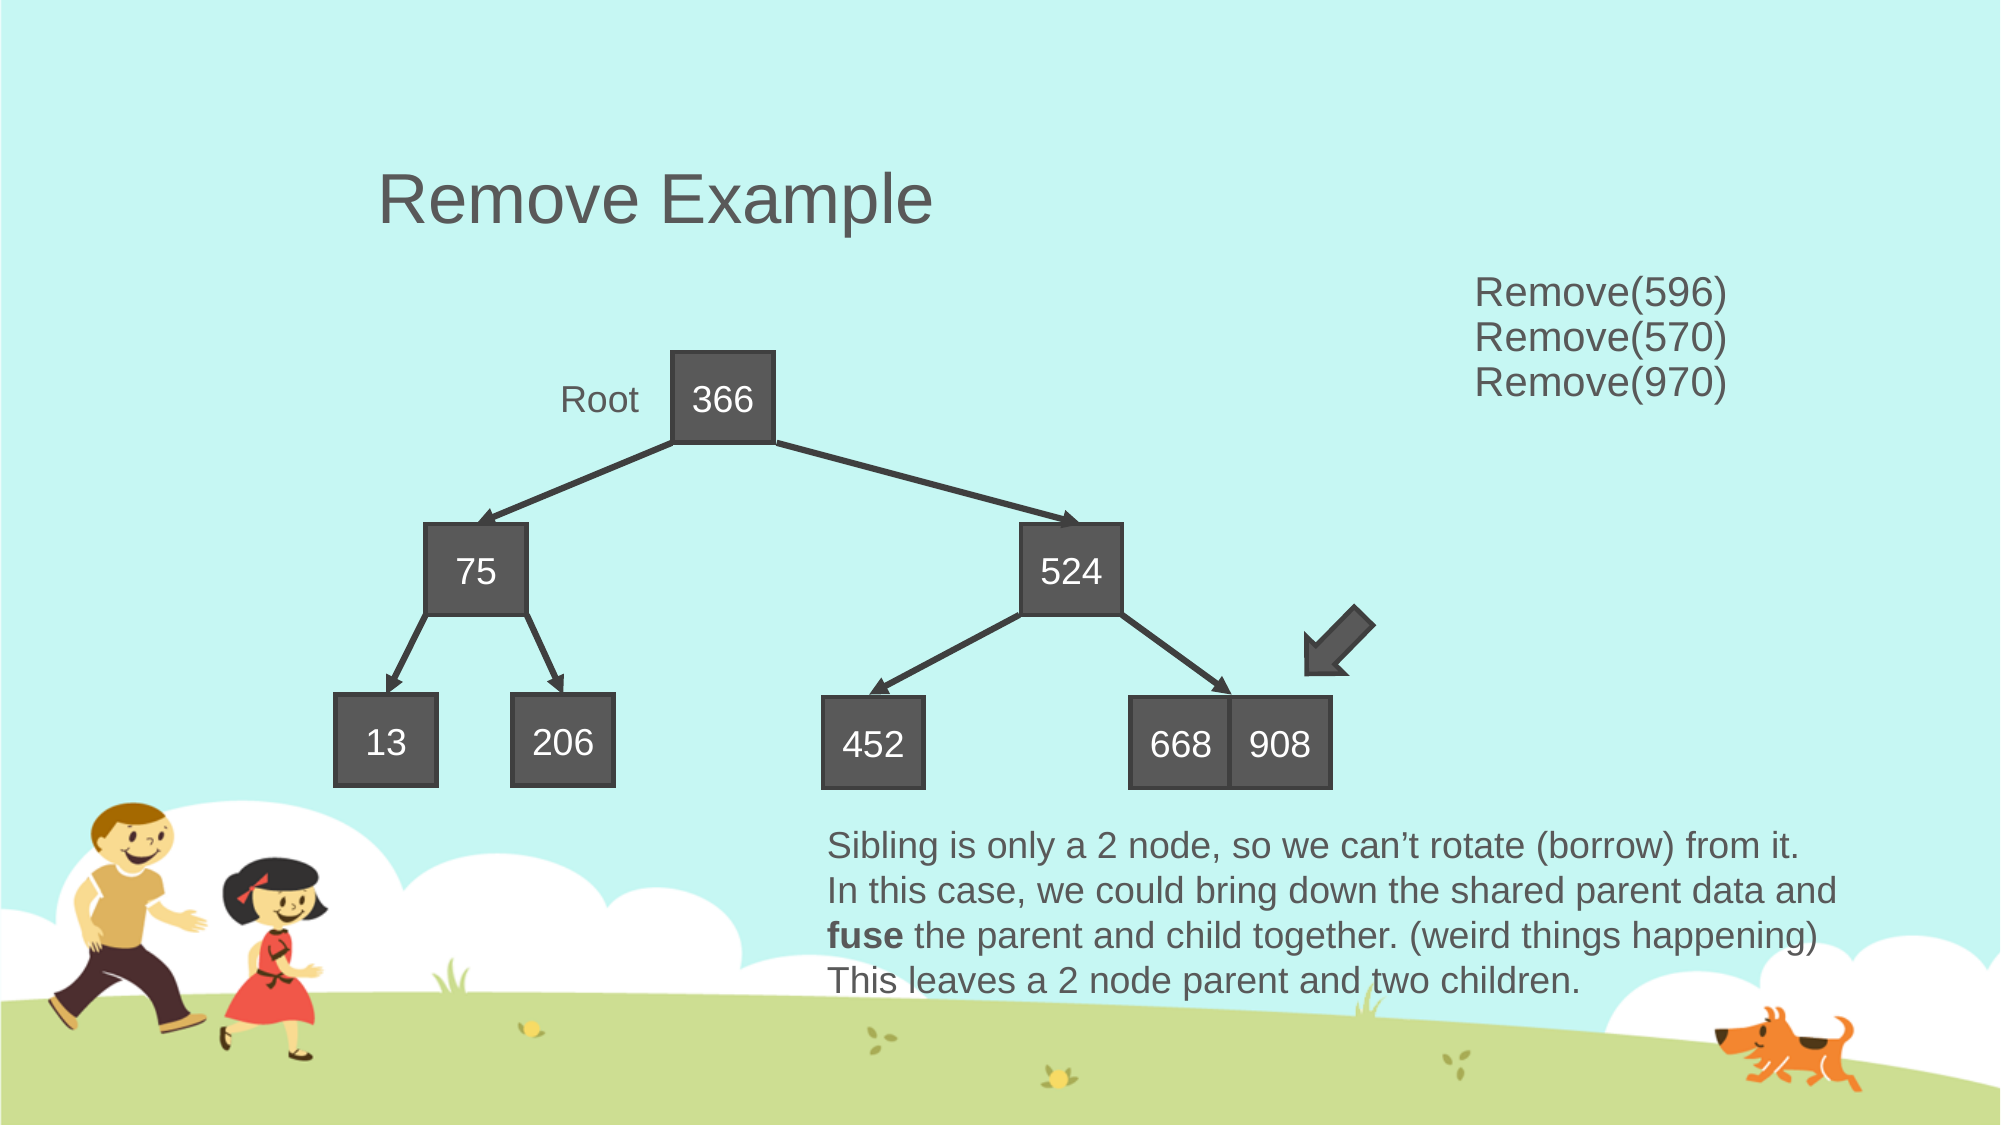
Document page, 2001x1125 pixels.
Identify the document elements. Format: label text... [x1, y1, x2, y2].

text_box 13 [335, 694, 437, 786]
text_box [776, 442, 1082, 525]
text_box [526, 614, 564, 695]
text_box 524 [1021, 524, 1122, 615]
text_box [1121, 614, 1232, 695]
text_box 668 [1130, 701, 1229, 788]
title Remove Example [362, 50, 1900, 247]
text_box 75 [425, 524, 527, 615]
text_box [868, 614, 1020, 695]
text_box Root [544, 367, 657, 427]
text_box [476, 442, 673, 525]
picture [0, 0, 2001, 1125]
text_box Sibling is only a 2 node, so we can’t rotate (borrow) from it. In this case, we could bring down the shared parent data and fuse the parent and child together. (weird things happening) This leaves a 2 node parent and two children. [811, 814, 1935, 1009]
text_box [385, 614, 426, 695]
text_box 452 [822, 697, 924, 788]
text_box [1306, 606, 1374, 674]
text_box 908 [1229, 697, 1331, 788]
list Remove(596) Remove(570) Remove(970) [1451, 262, 1900, 814]
text_box 366 [672, 351, 774, 443]
text_box 206 [512, 694, 614, 786]
